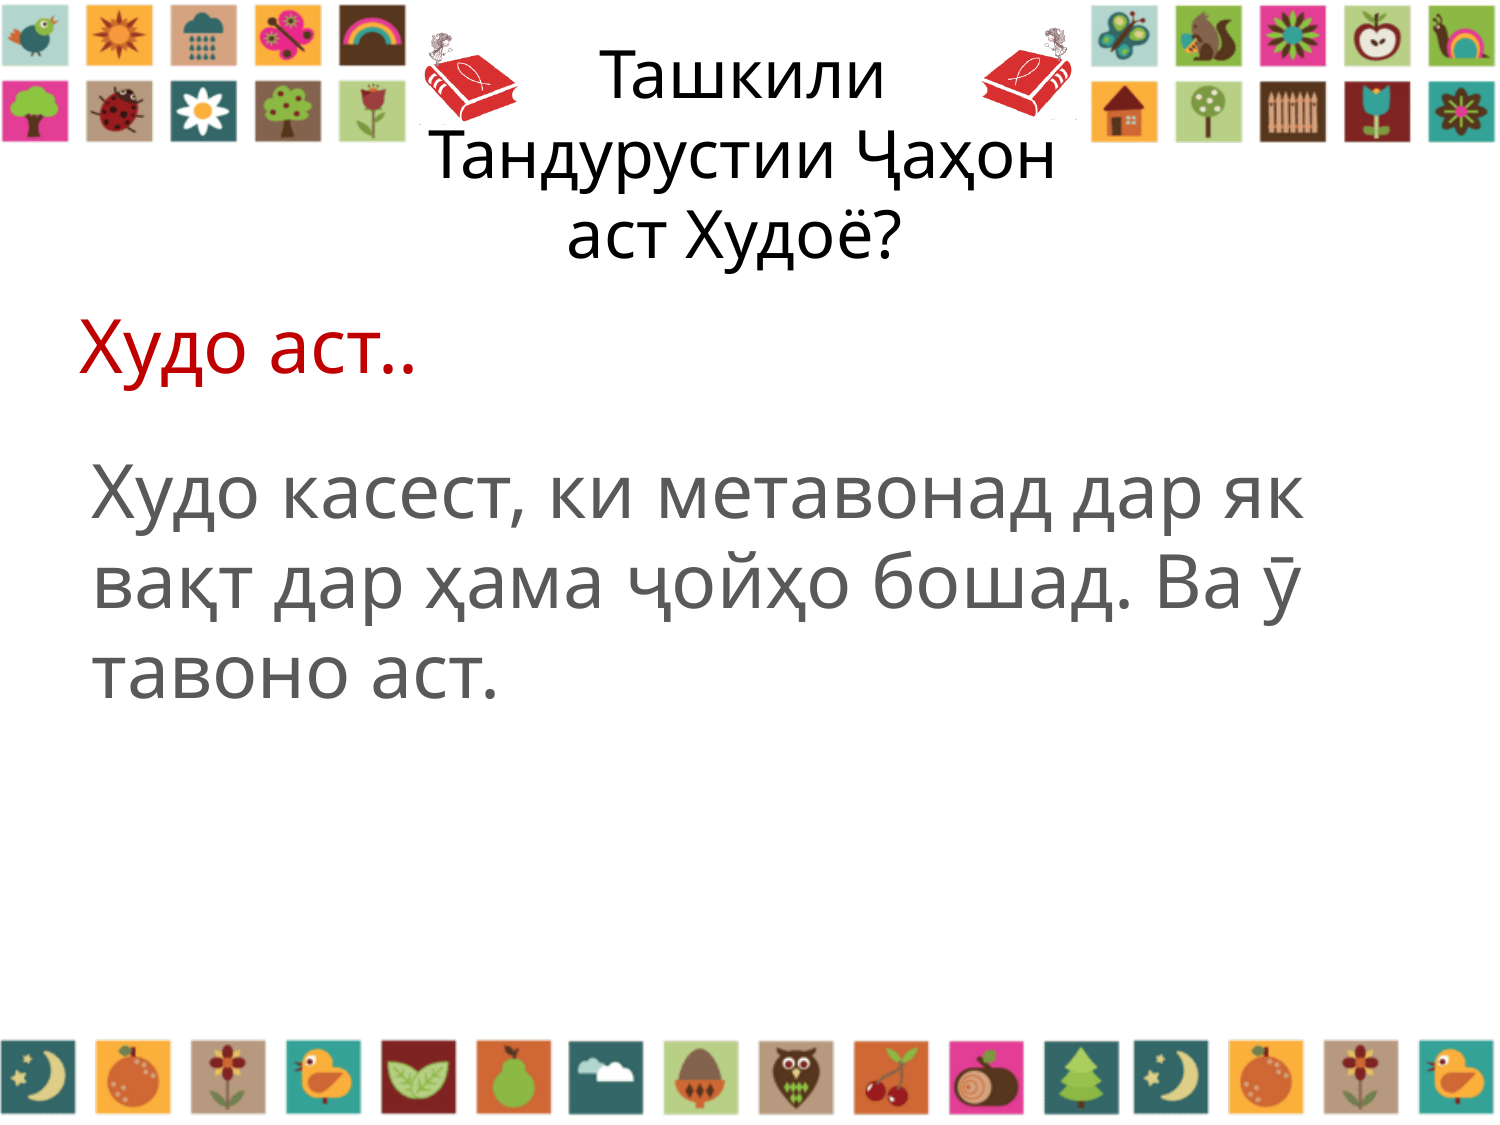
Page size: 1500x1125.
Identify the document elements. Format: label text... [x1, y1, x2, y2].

picture [950, 3, 1500, 150]
text_box Ташкили Тандурустии Ҷаҳон аст Худоё? [411, 24, 1077, 280]
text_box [0, 1028, 1500, 1118]
picture [0, 3, 550, 150]
text_box Худо касест, ки метавонад дар як вақт дар ҳама ҷойҳо бошад. Ва ӯ тавоно аст. [76, 436, 1424, 722]
text_box Худо аст.. [64, 290, 1412, 396]
